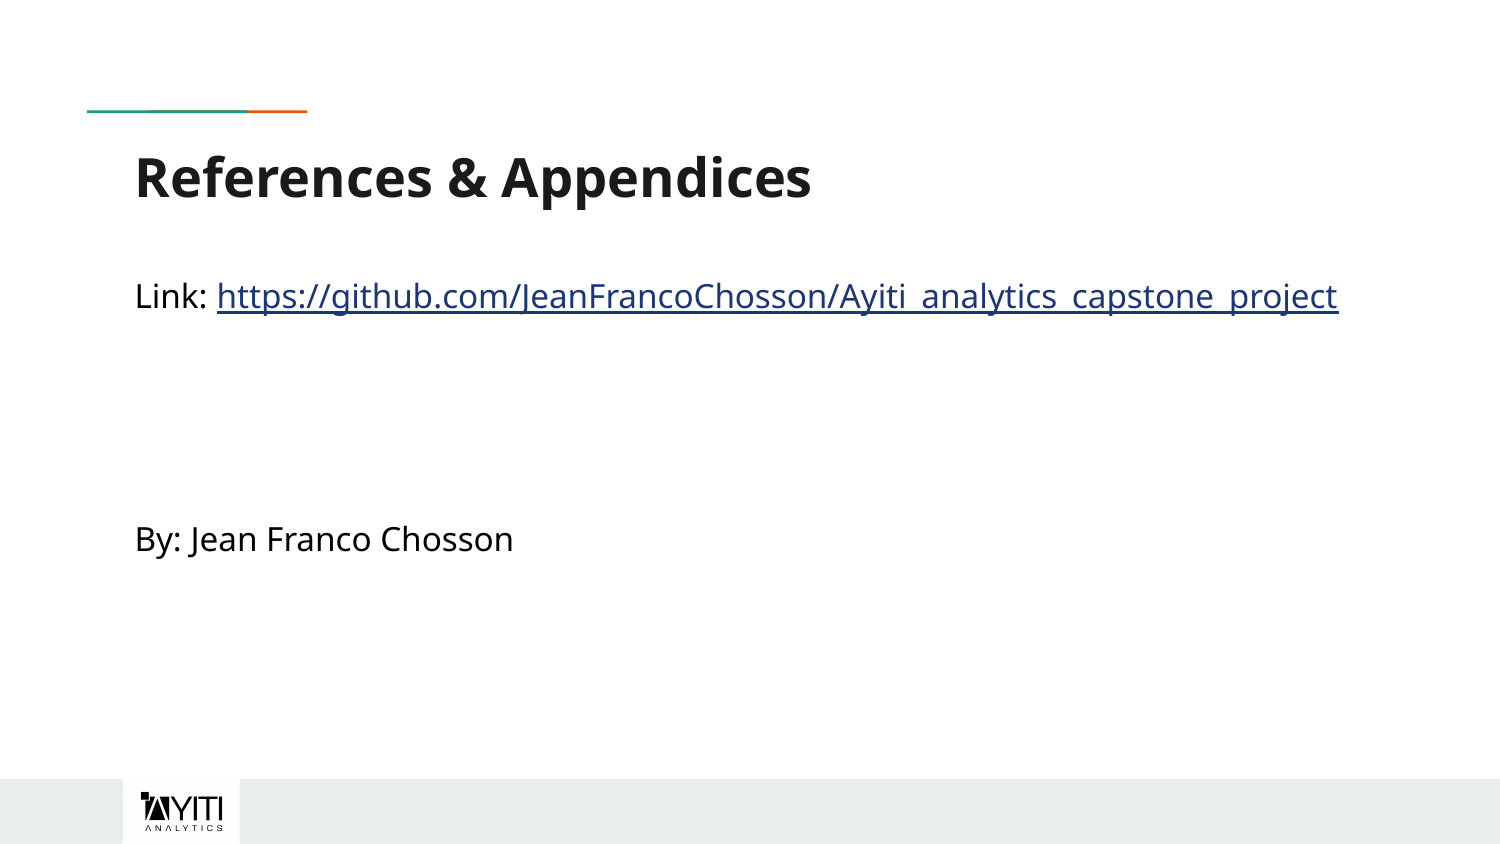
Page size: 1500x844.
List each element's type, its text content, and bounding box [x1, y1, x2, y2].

picture [122, 779, 240, 844]
list Link: https://github.com/JeanFrancoChosson/Ayiti_analytics_capstone_project By: Jean Franco Chosson [119, 253, 1381, 625]
title References & Appendices [119, 128, 1381, 217]
